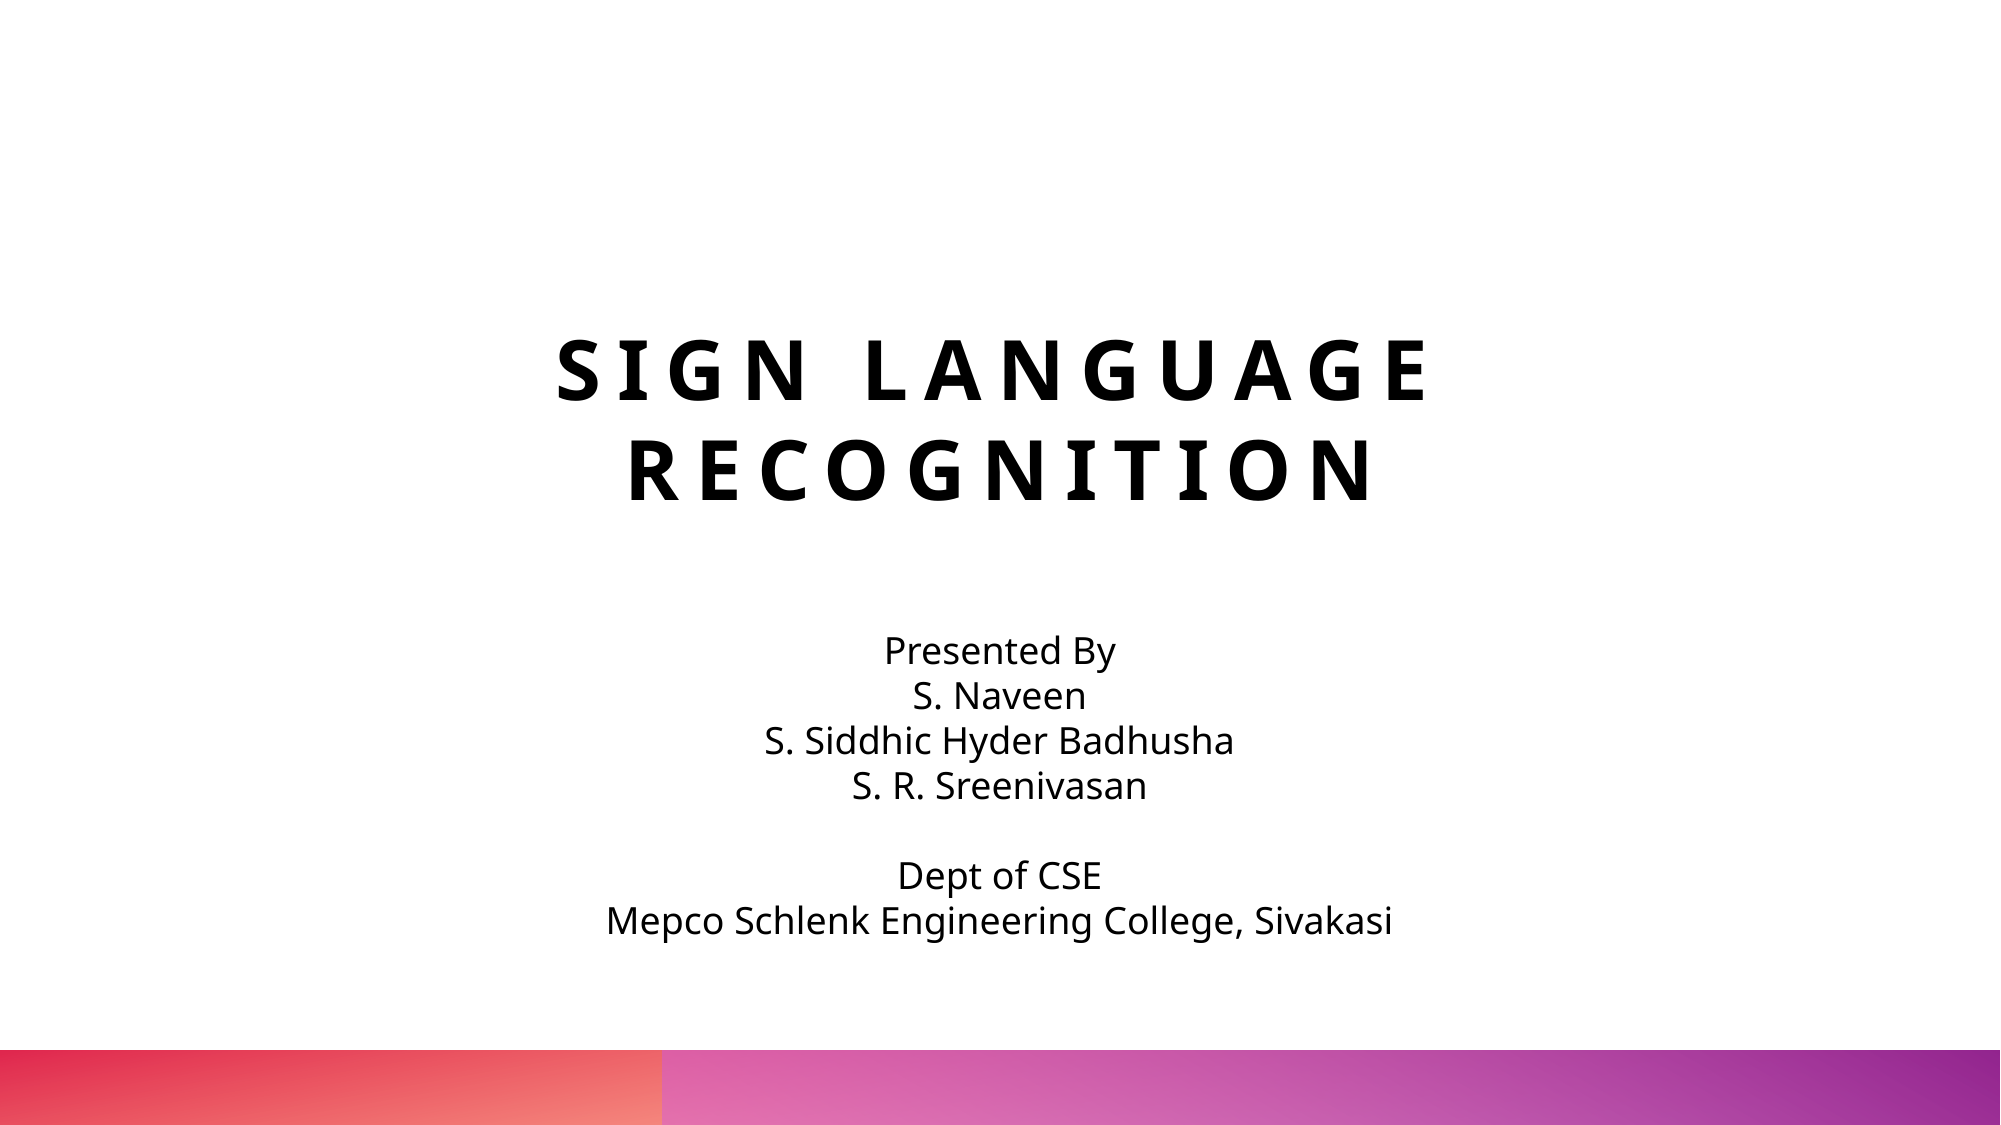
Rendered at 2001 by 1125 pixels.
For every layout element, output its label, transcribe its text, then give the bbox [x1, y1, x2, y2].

text_box Presented By S. Naveen S. Siddhic Hyder Badhusha S. R. Sreenivasan Dept of CSE Mepco Schlenk Engineering College, Sivakasi [513, 619, 1487, 950]
title SIGN LANGUAGE RECOGNITION [249, 111, 1750, 518]
